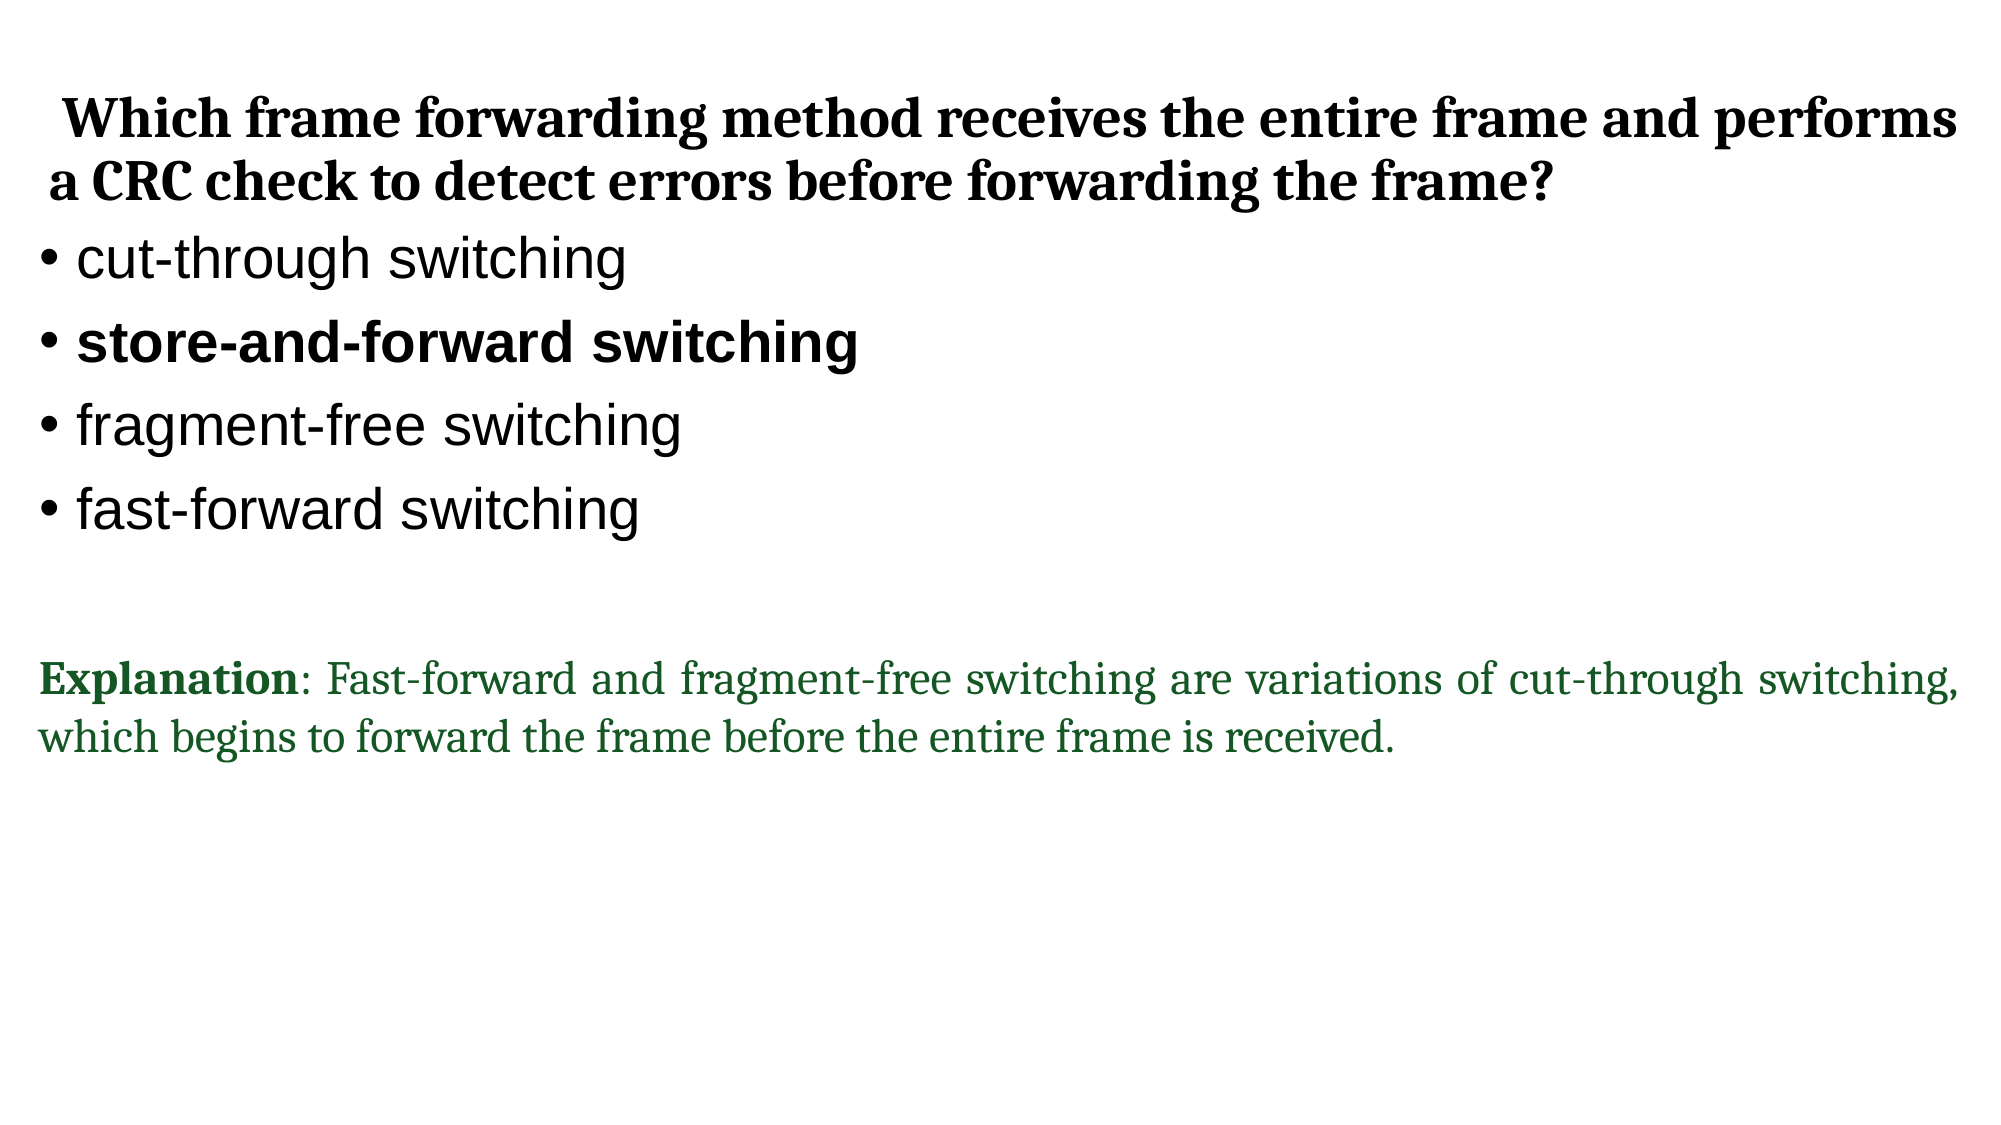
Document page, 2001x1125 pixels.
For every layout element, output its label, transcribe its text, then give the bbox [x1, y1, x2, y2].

list cut-through switching store-and-forward switching fragment-free switching fast-forward switching [24, 220, 1953, 639]
title Which frame forwarding method receives the entire frame and performs a CRC check to detect errors before forwarding the frame? [35, 0, 1985, 221]
text_box Explanation: Fast-forward and fragment-free switching are variations of cut-through switching, which begins to forward the frame before the entire frame is received. [24, 639, 1975, 770]
